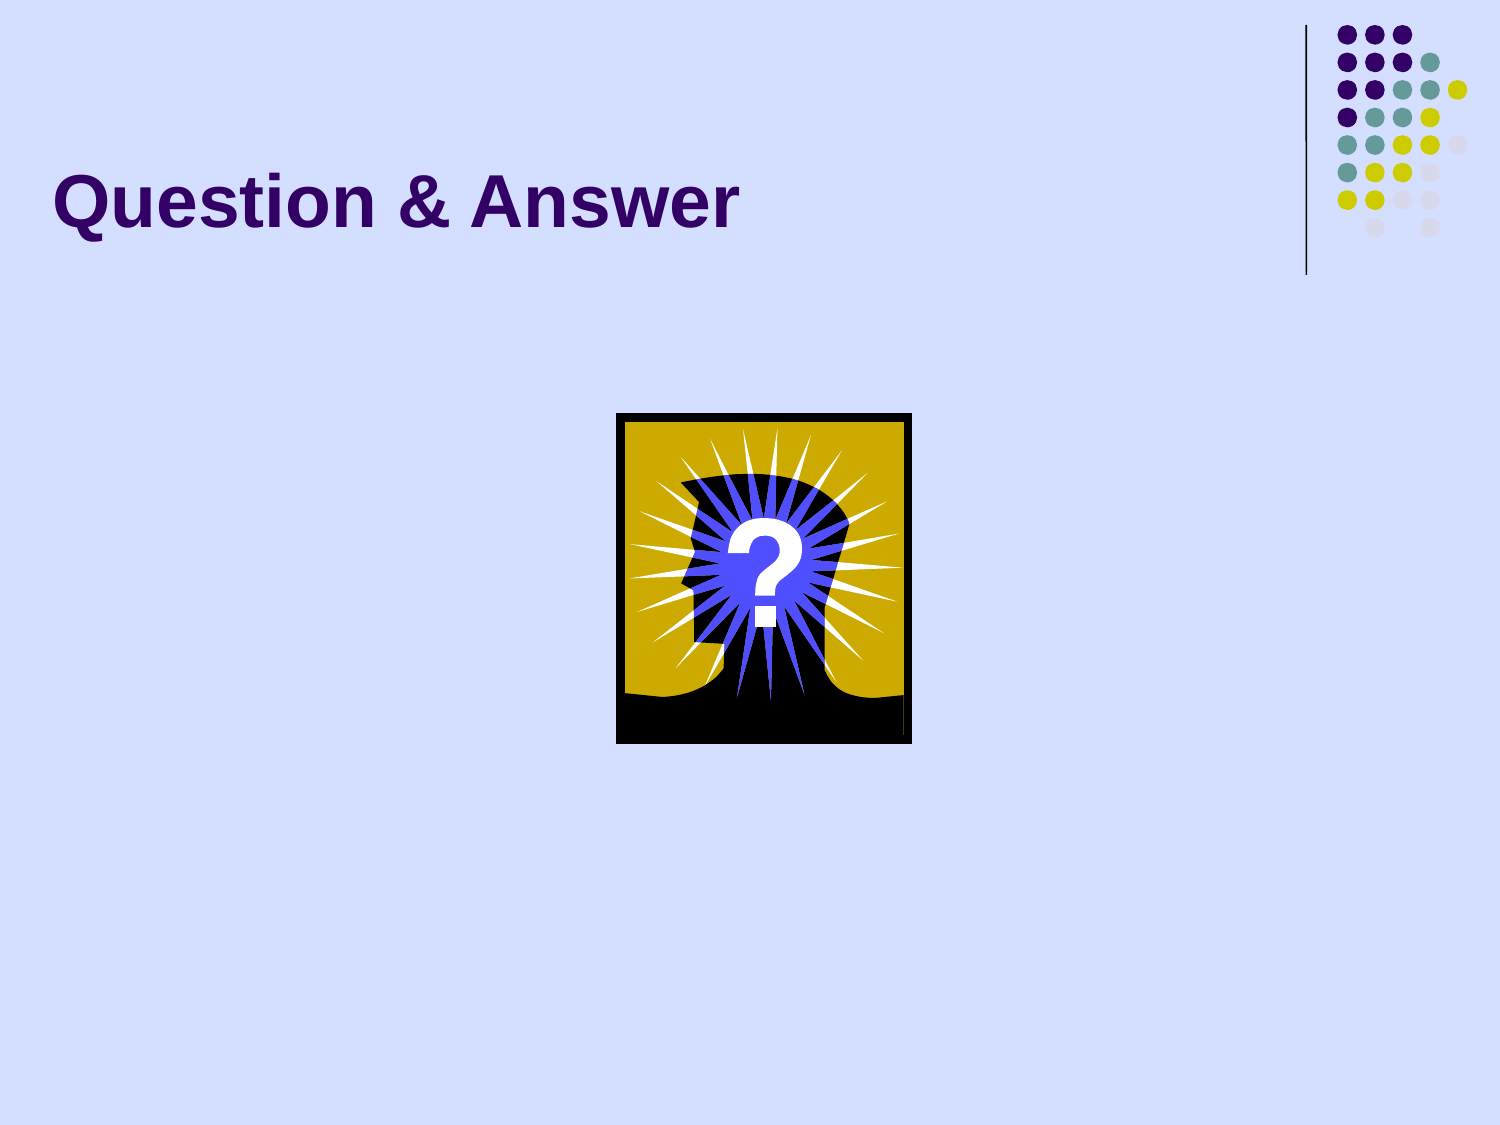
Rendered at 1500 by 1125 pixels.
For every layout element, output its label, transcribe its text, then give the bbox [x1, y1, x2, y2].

picture [615, 412, 913, 745]
title Question & Answer [37, 37, 1301, 251]
